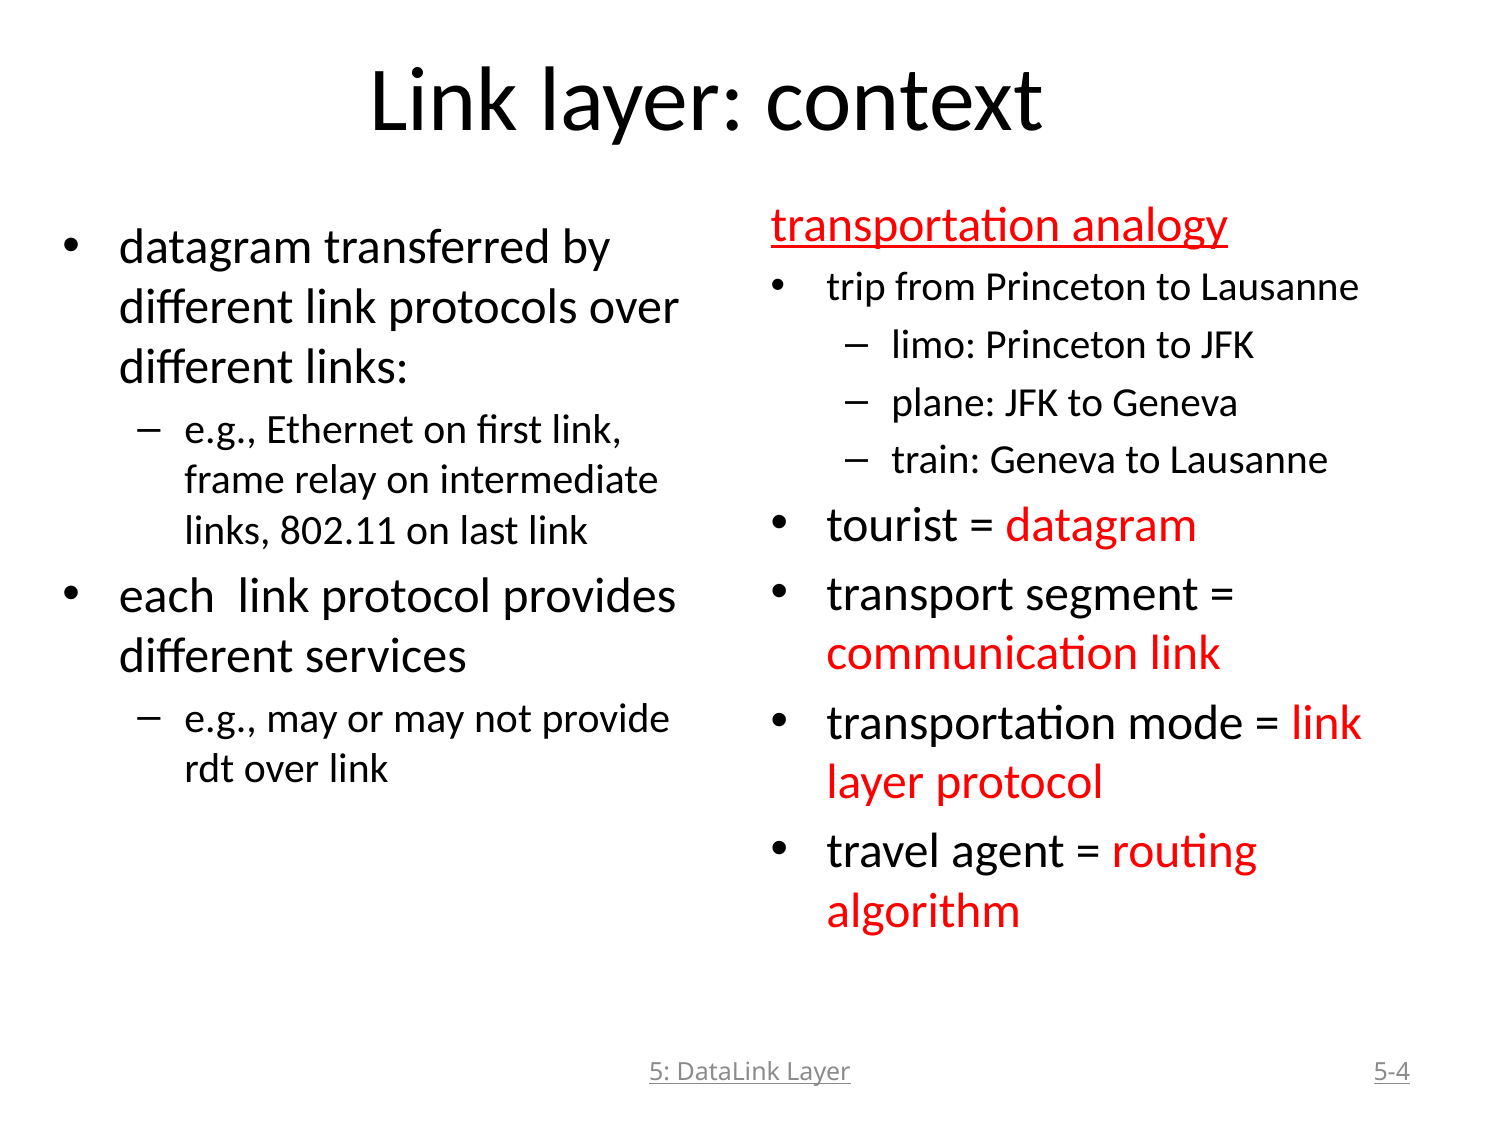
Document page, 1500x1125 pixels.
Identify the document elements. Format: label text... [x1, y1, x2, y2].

list datagram transferred by different link protocols over different links: e.g., Ethernet on first link, frame relay on intermediate links, 802.11 on last link each link protocol provides different services e.g., may or may not provide rdt over link [47, 206, 729, 969]
footer 5: DataLink Layer [512, 1042, 988, 1103]
list transportation analogy trip from Princeton to Lausanne limo: Princeton to JFK plane: JFK to Geneva train: Geneva to Lausanne tourist = datagram transport segment = communication link transportation mode = link layer protocol travel agent = routing algorithm [755, 184, 1443, 947]
title Link layer: context [69, 0, 1345, 188]
slide_number 5-4 [1074, 1042, 1425, 1103]
